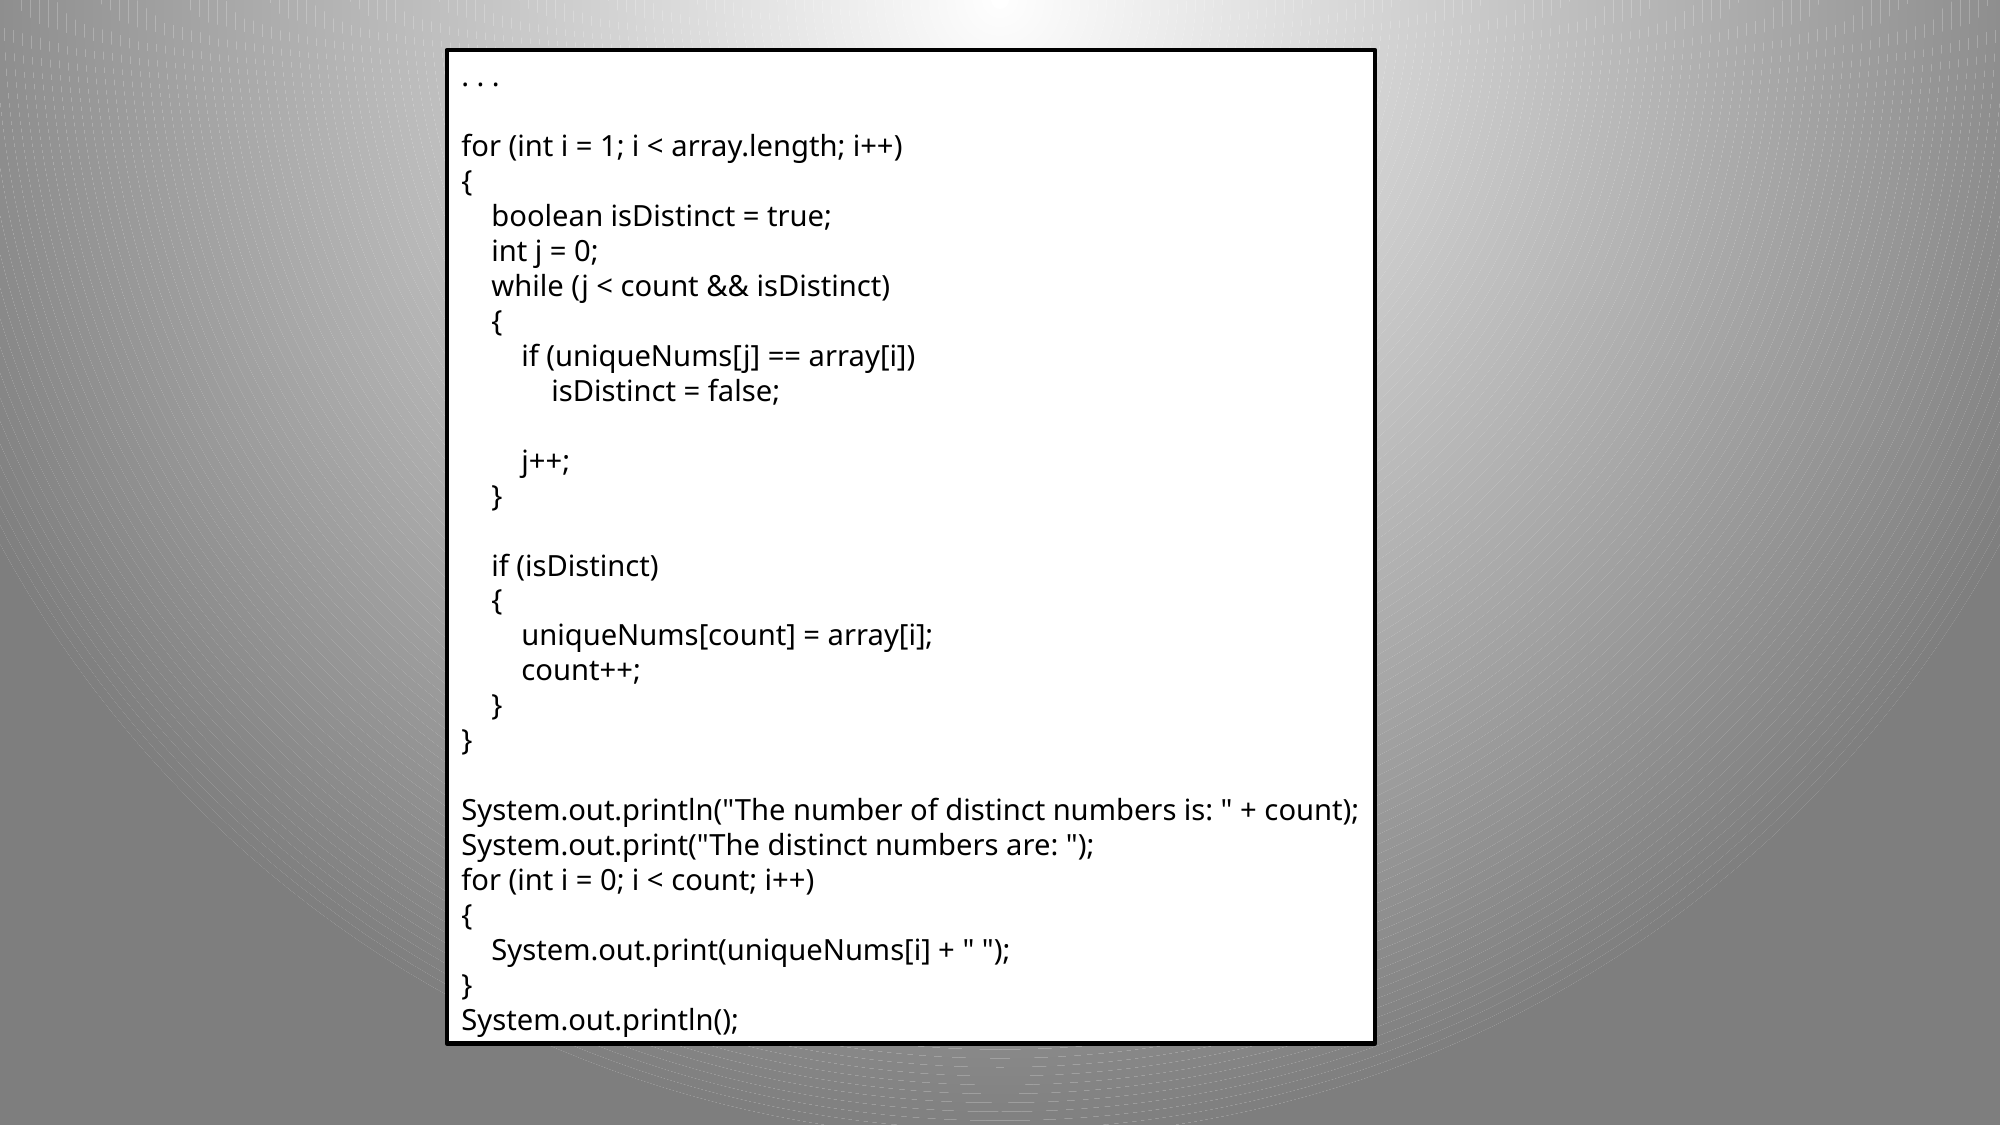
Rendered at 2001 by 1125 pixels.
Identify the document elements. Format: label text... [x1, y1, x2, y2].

text_box . . . for (int i = 1; i < array.length; i++) { boolean isDistinct = true; int j = 0; while (j < count && isDistinct) { if (uniqueNums[j] == array[i]) isDistinct = false; j++; } if (isDistinct) { uniqueNums[count] = array[i]; count++; } } System.out.println("The number of distinct numbers is: " + count); System.out.print("The distinct numbers are: "); for (int i = 0; i < count; i++) { System.out.print(uniqueNums[i] + " "); } System.out.println(); [445, 48, 1377, 1046]
